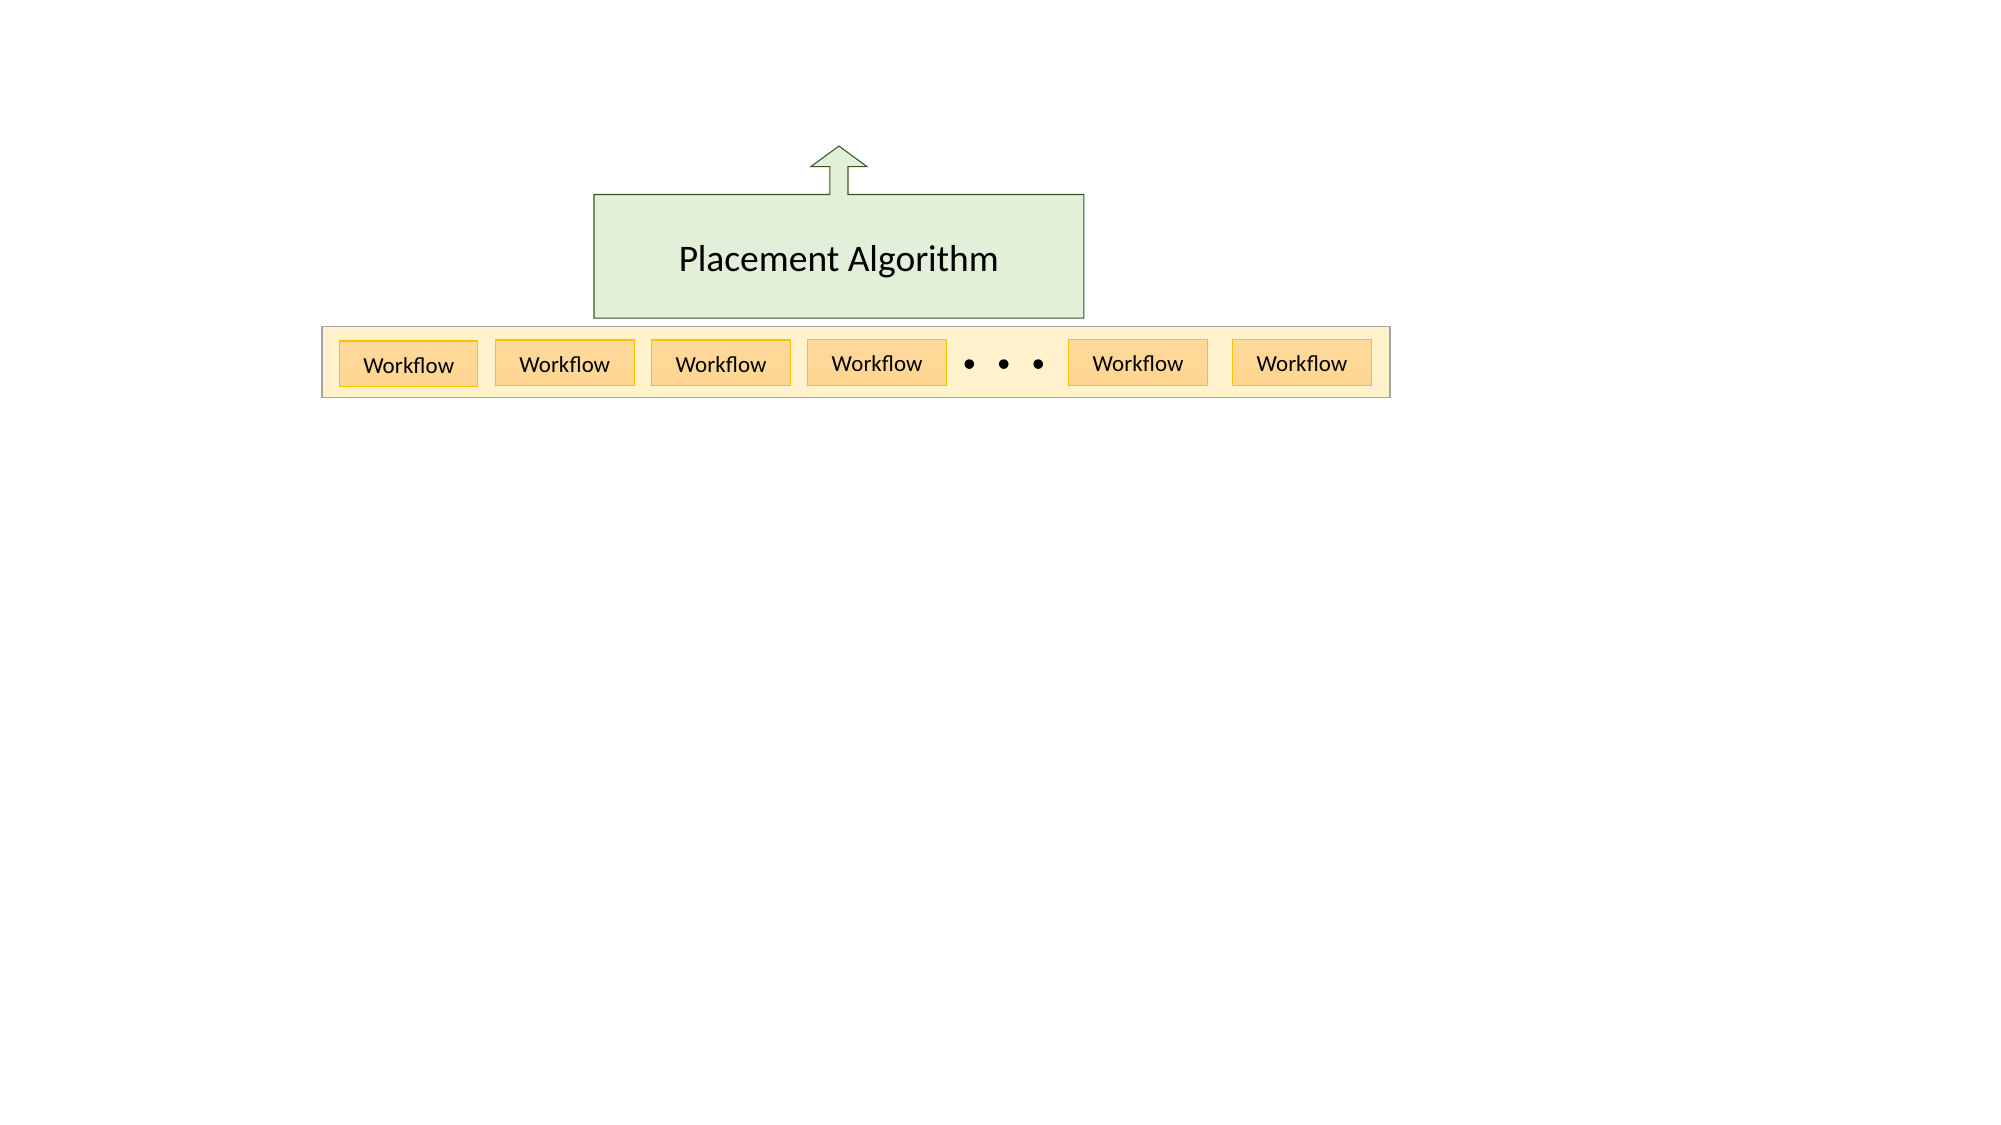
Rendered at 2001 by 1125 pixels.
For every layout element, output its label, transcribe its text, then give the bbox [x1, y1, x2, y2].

text_box Workflow [1232, 339, 1372, 386]
text_box [1033, 359, 1044, 369]
text_box Workflow [651, 339, 791, 386]
text_box Workflow [807, 339, 947, 386]
text_box [321, 326, 1391, 398]
text_box Workflow [1068, 339, 1208, 386]
text_box Workflow [495, 339, 635, 386]
text_box [964, 359, 975, 369]
text_box Workflow [339, 340, 478, 387]
text_box [998, 359, 1009, 369]
text_box Placement Algorithm [593, 145, 1085, 319]
